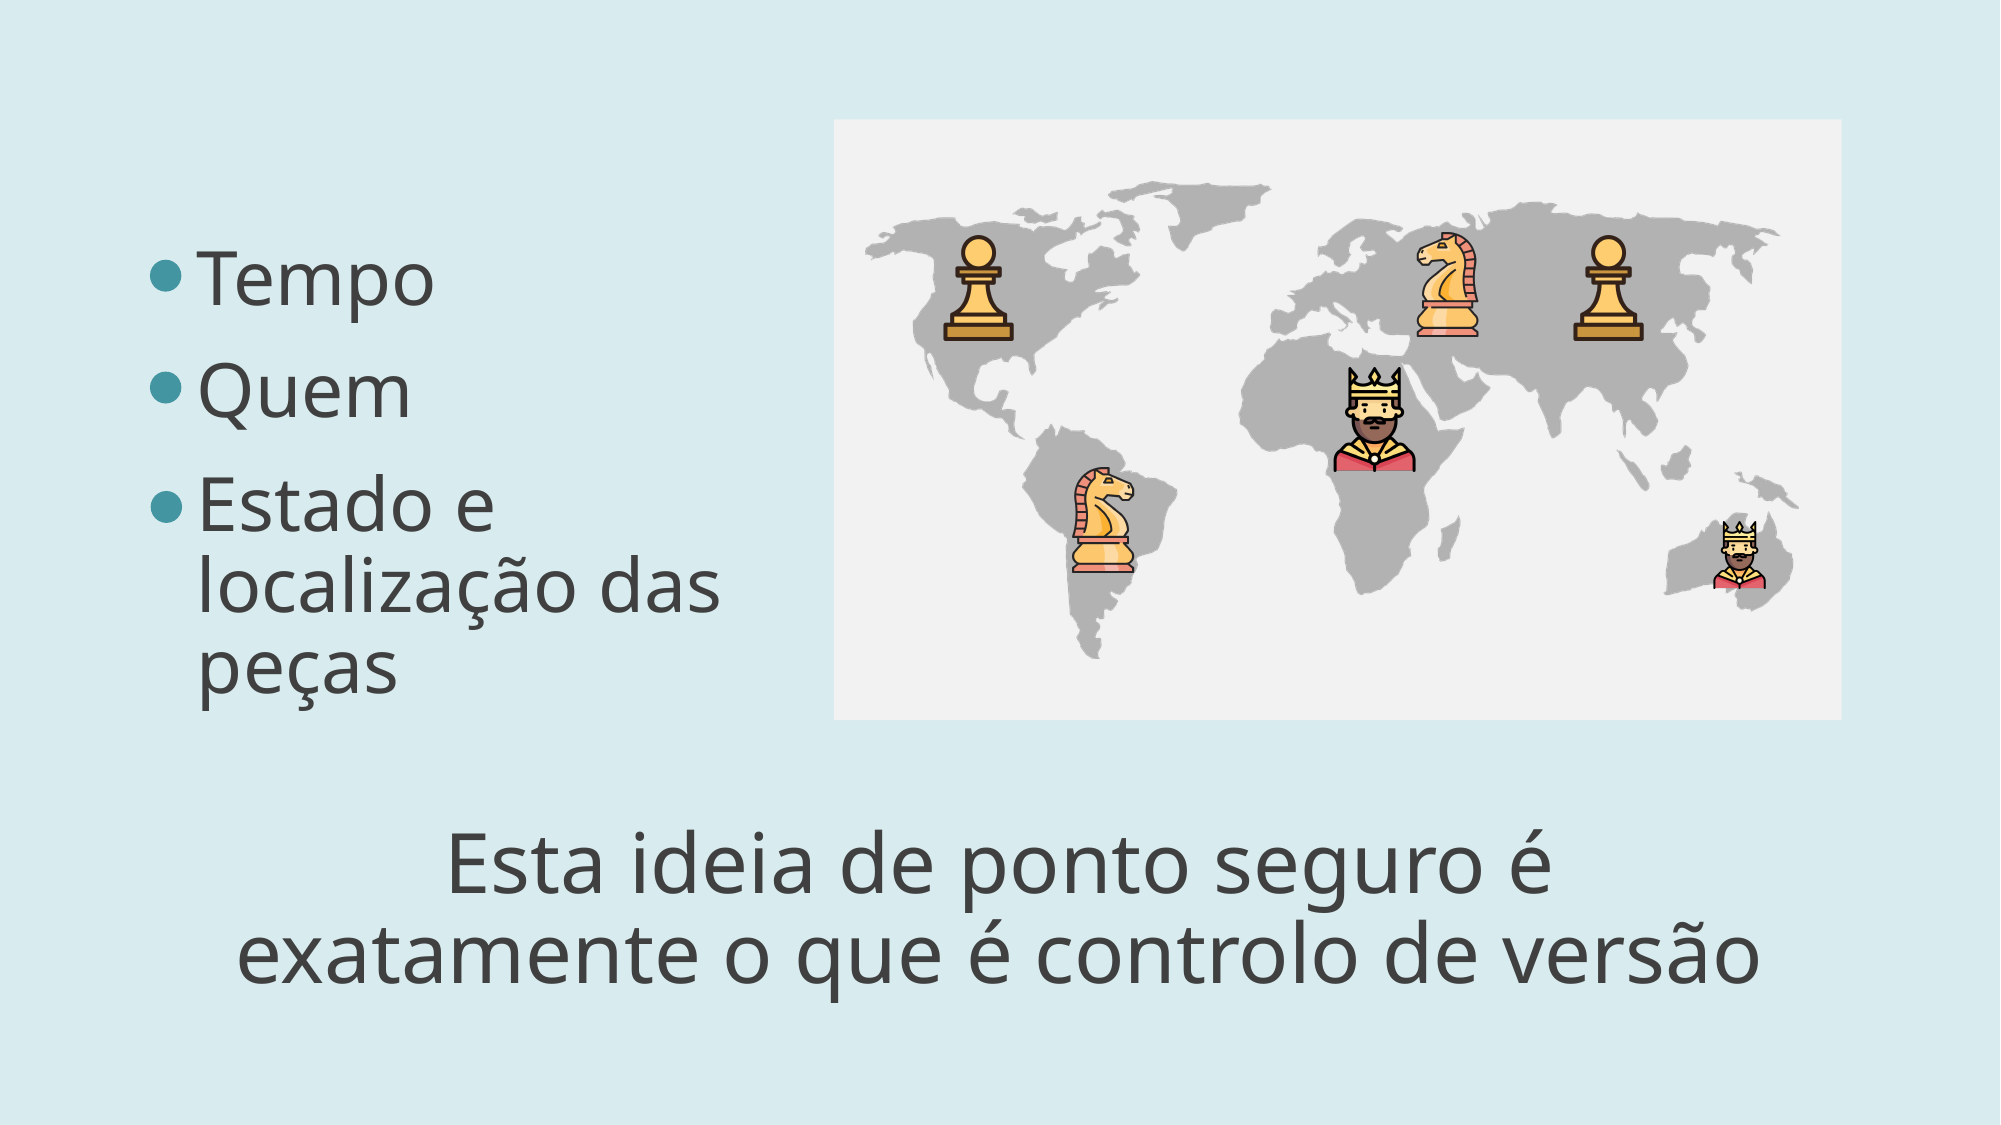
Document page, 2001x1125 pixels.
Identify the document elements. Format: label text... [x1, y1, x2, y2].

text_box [150, 459, 800, 573]
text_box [834, 119, 1842, 721]
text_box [149, 345, 800, 458]
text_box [149, 232, 800, 345]
title Esta ideia de ponto seguro é exatamente o que é controlo de versão [190, 799, 1810, 1023]
